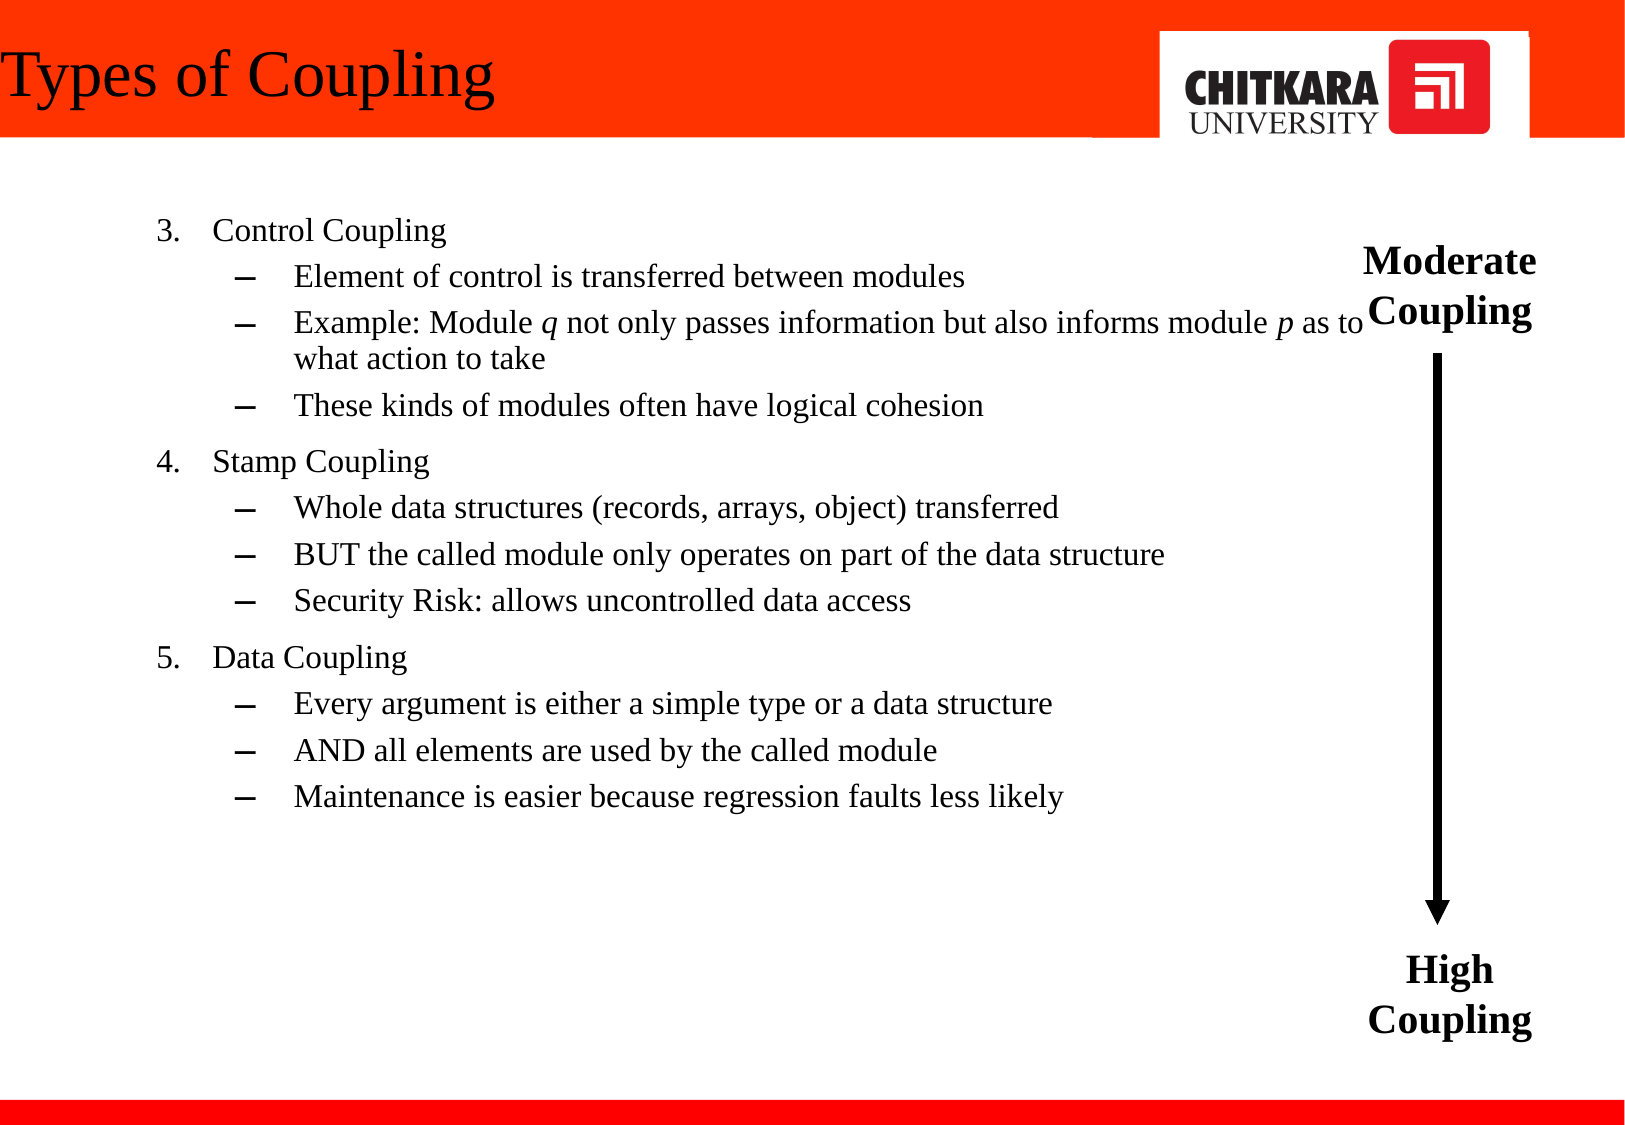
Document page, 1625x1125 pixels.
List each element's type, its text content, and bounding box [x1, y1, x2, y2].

text_box Moderate Coupling [1337, 224, 1563, 340]
text_box High Coupling [1350, 934, 1550, 1050]
picture [1164, 37, 1506, 138]
title Types of Coupling [0, 0, 975, 150]
list Control Coupling Element of control is transferred between modules Example: Module q not only passes information but also informs module p as to what action to take These kinds of modules often have logical cohesion Stamp Coupling Whole data structures (records, arrays, object) transferred BUT the called module only operates on part of the data structure Security Risk: allows uncontrolled data access Data Coupling Every argument is either a simple type or a data structure AND all elements are used by the called module Maintenance is easier because regression faults less likely [137, 212, 1400, 1038]
